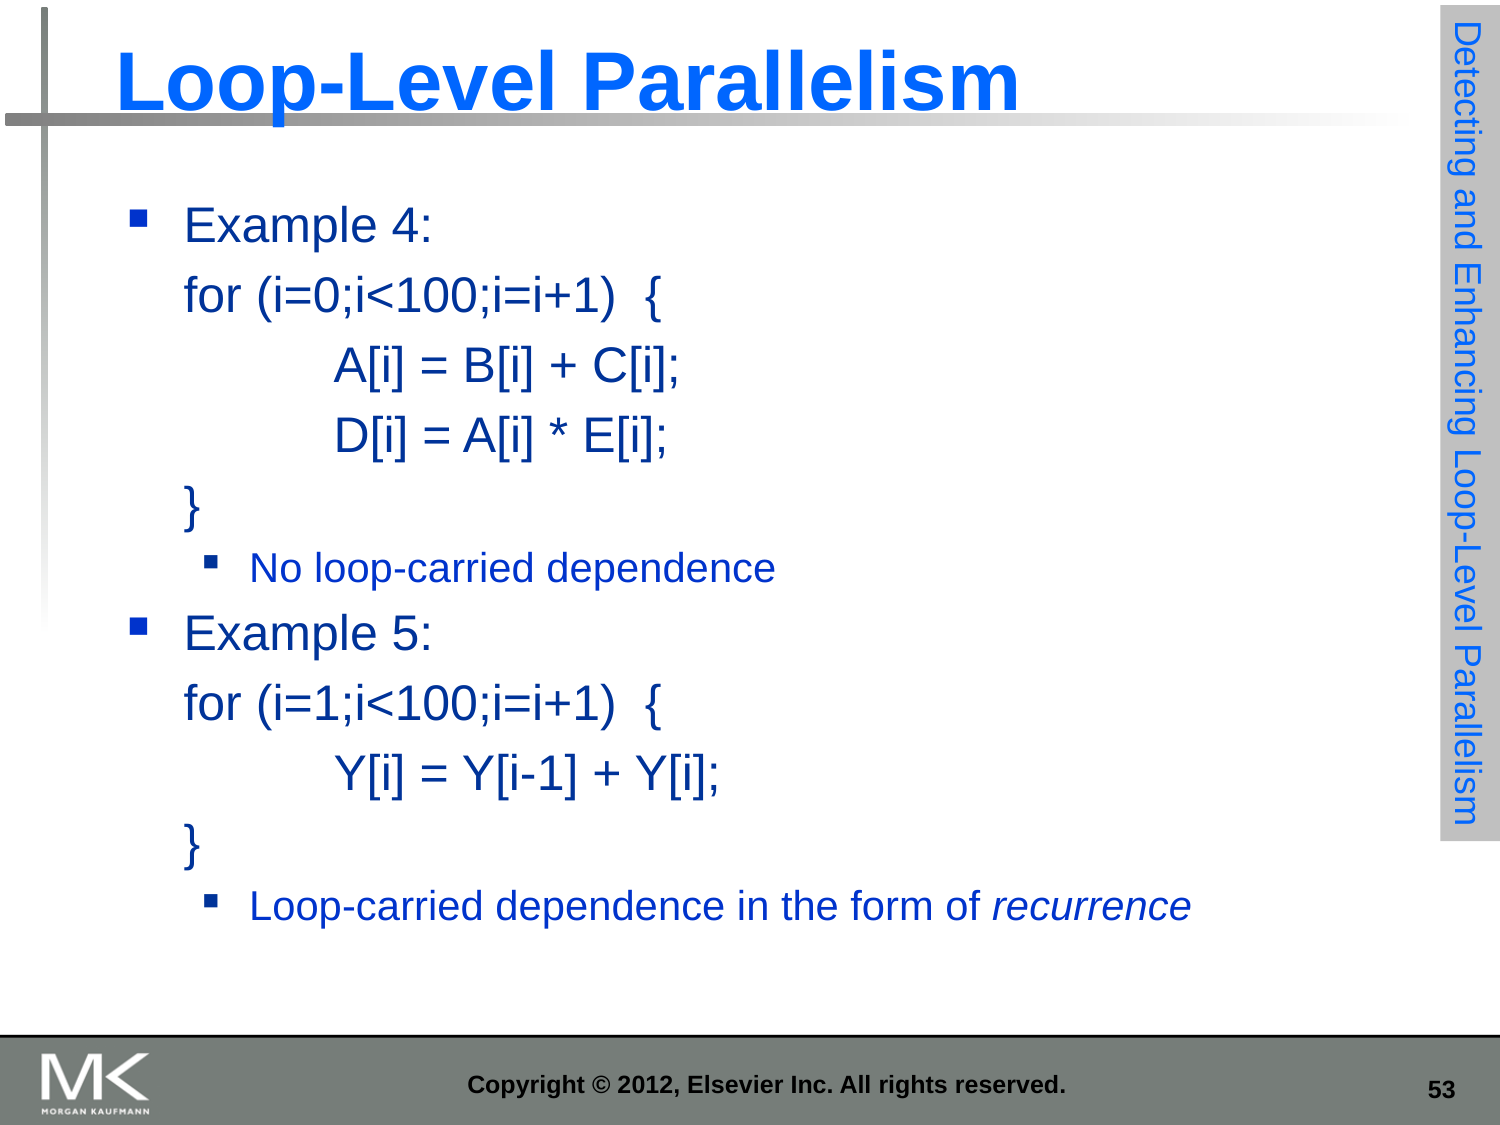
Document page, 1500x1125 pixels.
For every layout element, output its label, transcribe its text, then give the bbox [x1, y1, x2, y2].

picture [29, 1046, 160, 1123]
title Loop-Level Parallelism [100, 17, 1440, 135]
list Example 4: for (i=0;i<100;i=i+1) { A[i] = B[i] + C[i]; D[i] = A[i] * E[i]; } No loop-carried dependence Example 5: for (i=1;i<100;i=i+1) { Y[i] = Y[i-1] + Y[i]; } Loop-carried dependence in the form of recurrence [111, 184, 1470, 1024]
text_box Detecting and Enhancing Loop-Level Parallelism [1440, 5, 1500, 842]
footer Copyright © 2012, Elsevier Inc. All rights reserved. [170, 1046, 1365, 1106]
